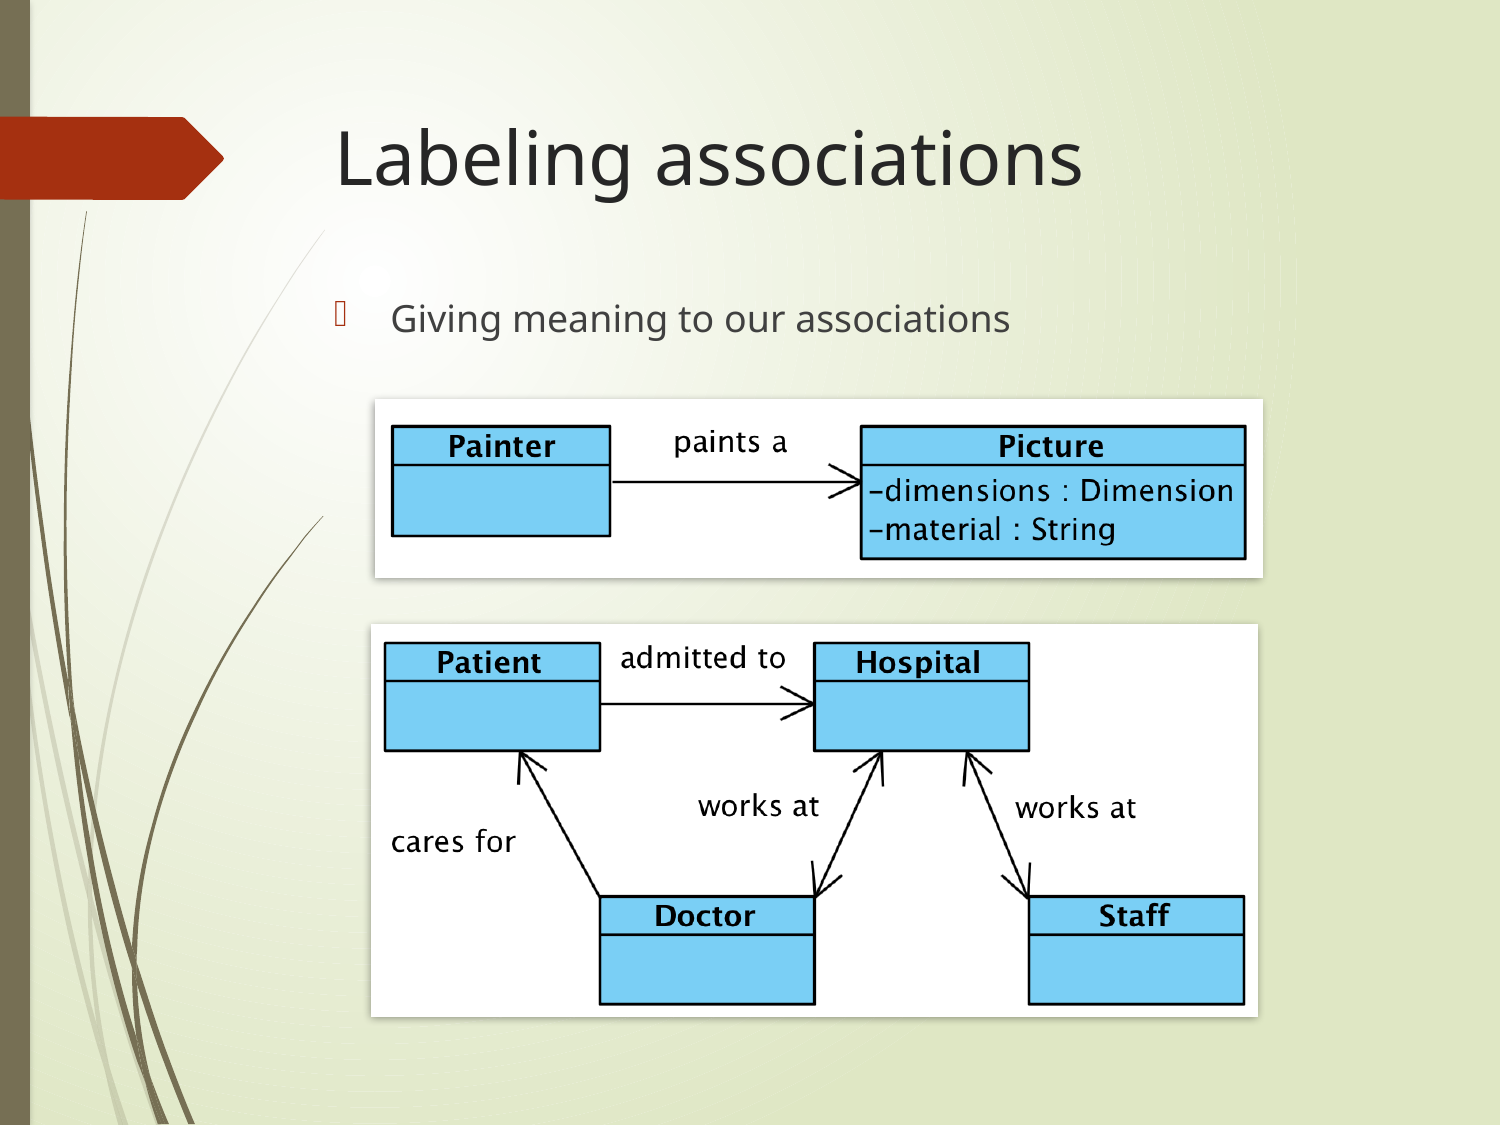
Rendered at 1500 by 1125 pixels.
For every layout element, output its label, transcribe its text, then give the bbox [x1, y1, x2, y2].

picture [371, 624, 1259, 1017]
list Giving meaning to our associations [319, 287, 1401, 363]
title Labeling associations [319, 102, 1400, 213]
picture [374, 399, 1264, 578]
